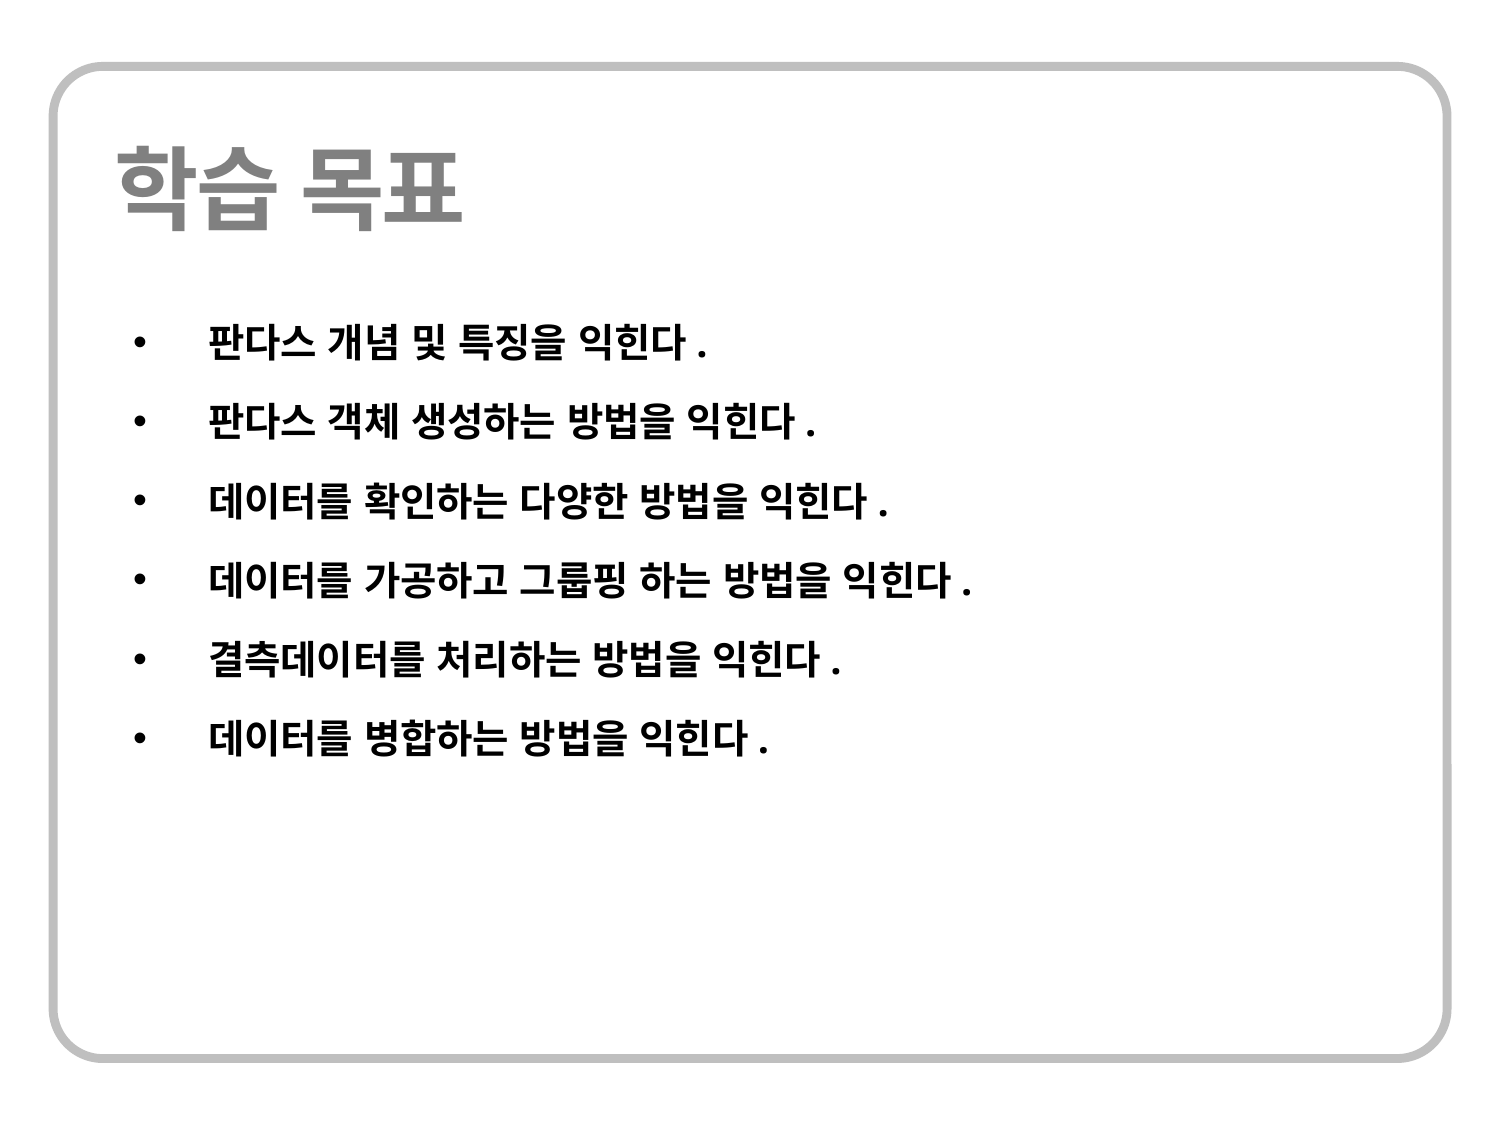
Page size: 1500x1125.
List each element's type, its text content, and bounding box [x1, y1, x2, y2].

text_box 판다스 개념 및 특징을 익힌다. 판다스 객체 생성하는 방법을 익힌다. 데이터를 확인하는 다양한 방법을 익힌다. 데이터를 가공하고 그룹핑 하는 방법을 익힌다. 결측데이터를 처리하는 방법을 익힌다. 데이터를 병합하는 방법을 익힌다. [118, 287, 1400, 961]
